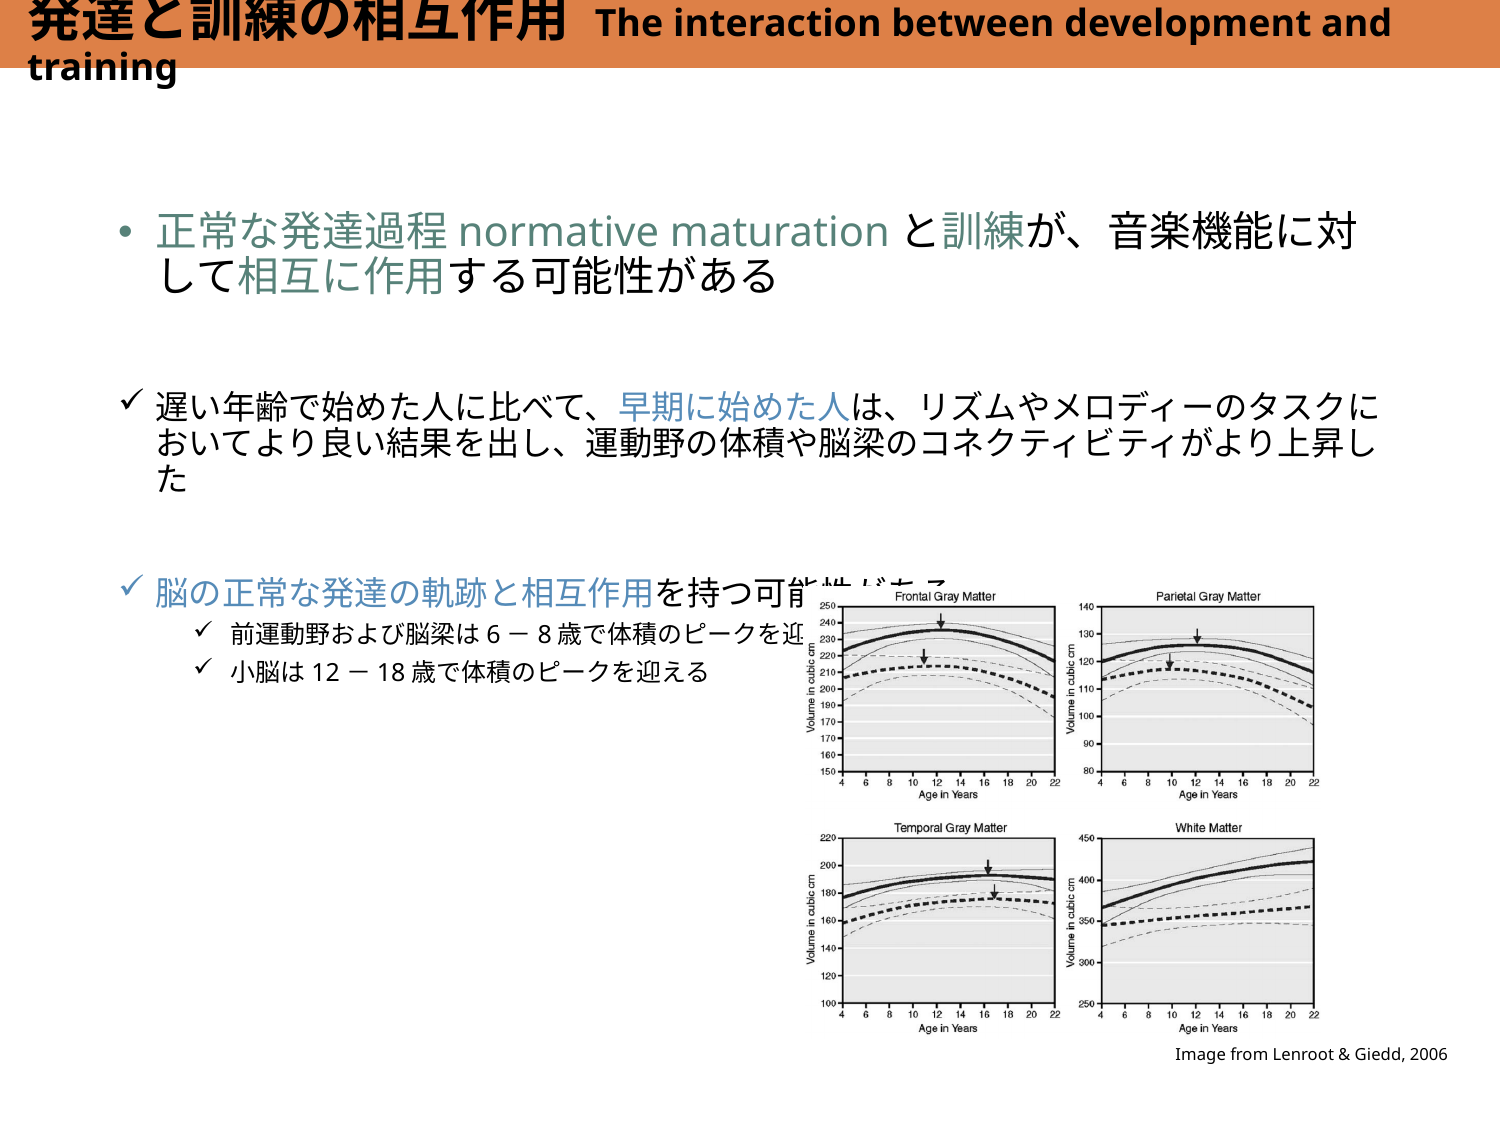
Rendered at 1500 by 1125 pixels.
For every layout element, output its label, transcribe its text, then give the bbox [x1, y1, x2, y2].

title 発達と訓練の相互作用 The interaction between development and training [12, 11, 1491, 68]
picture [803, 586, 1331, 1039]
text_box [0, 0, 1500, 68]
text_box Image from Lenroot & Giedd, 2006 [1160, 1038, 1500, 1077]
text_box 遅い年齢で始めた人に比べて、早期に始めた人は、リズムやメロディーのタスクにおいてより良い結果を出し、運動野の体積や脳梁のコネクティビティがより上昇した 脳の正常な発達の軌跡と相互作用を持つ可能性がある 前運動野および脳梁は6－8歳で体積のピークを迎える 小脳は12－18歳で体積のピークを迎える [103, 383, 1397, 742]
list 正常な発達過程normative maturationと訓練が、音楽機能に対して相互に作用する可能性がある [103, 203, 1397, 365]
